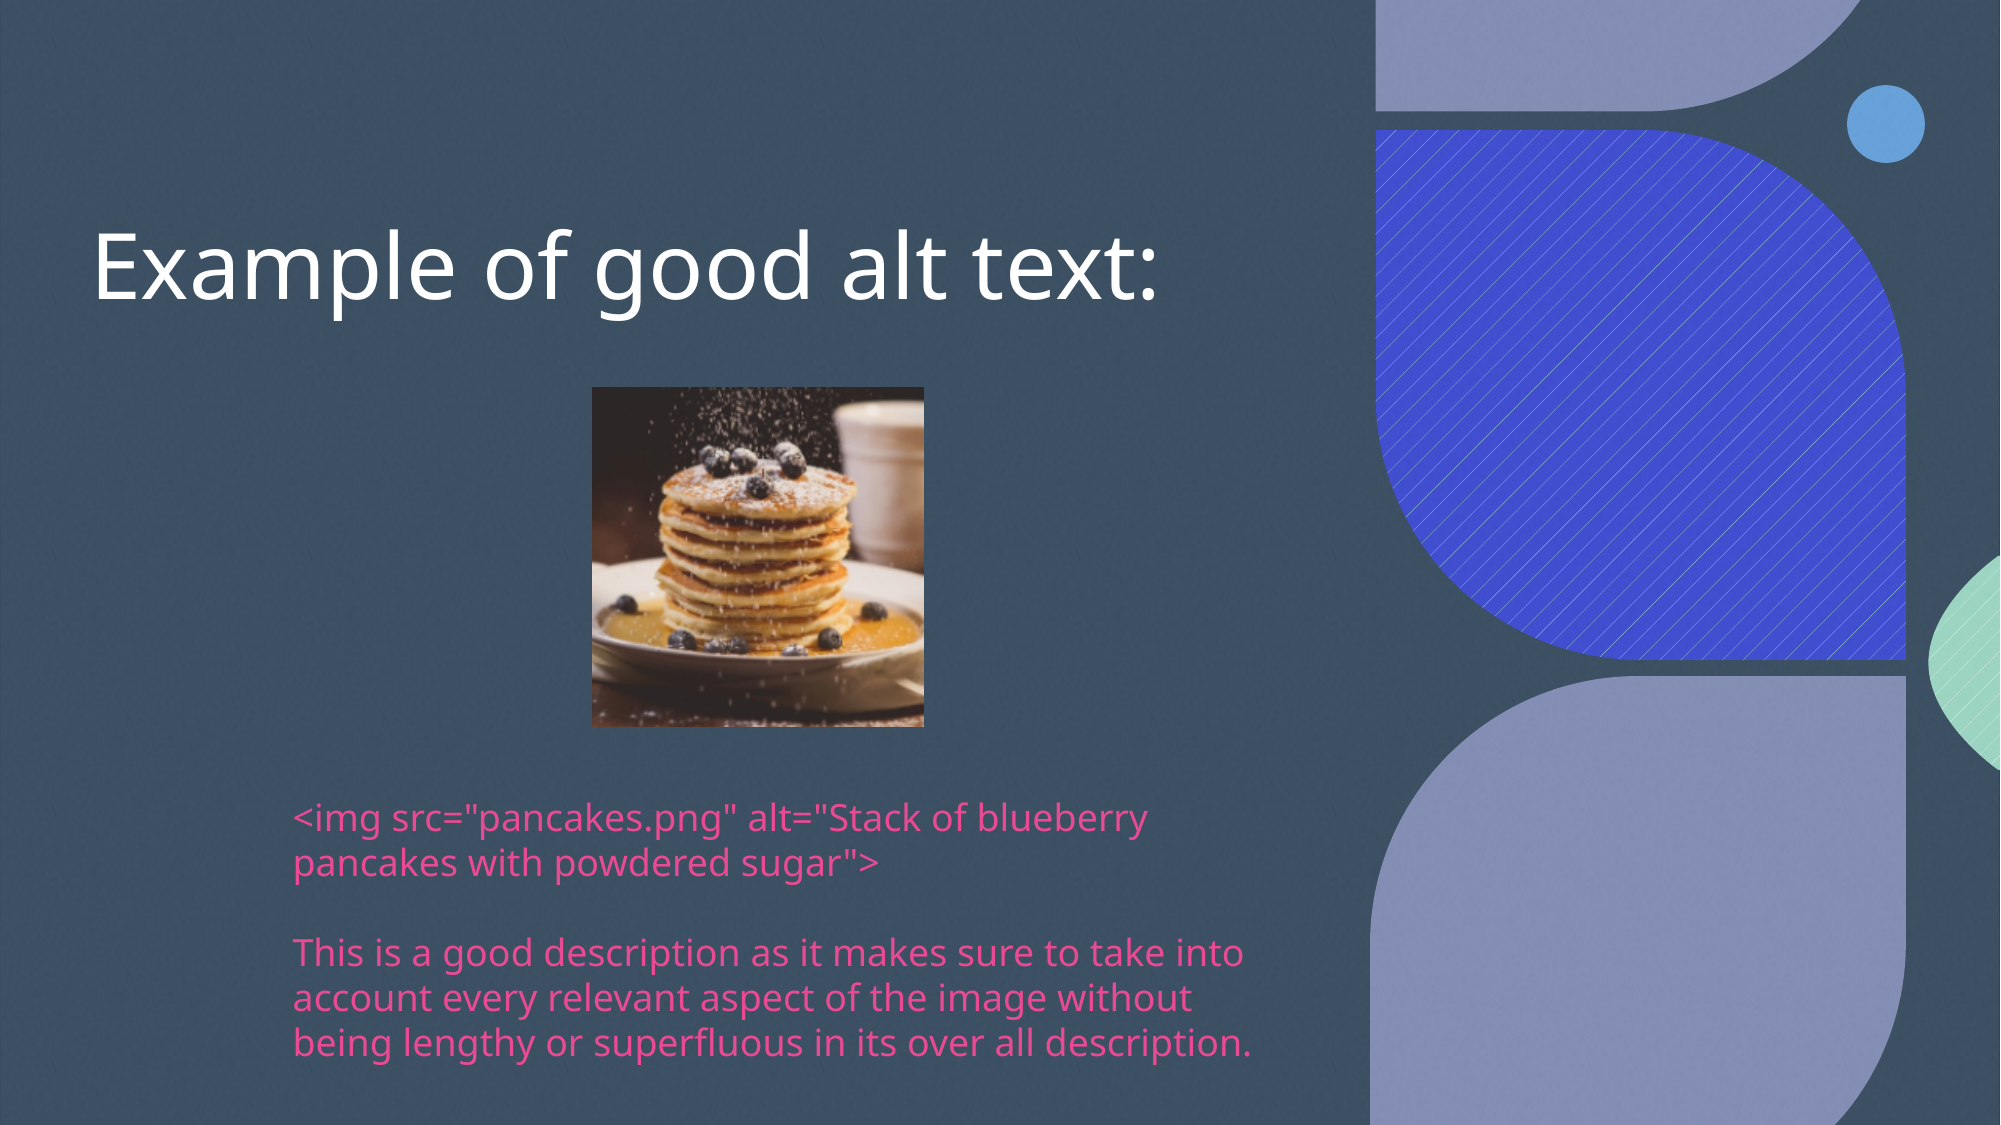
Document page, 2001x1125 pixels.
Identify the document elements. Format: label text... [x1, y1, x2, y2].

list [591, 387, 924, 727]
title Example of good alt text: [75, 109, 1336, 327]
text_box <img src="pancakes.png" alt="Stack of blueberry pancakes with powdered sugar"> This is a good description as it makes sure to take into account every relevant aspect of the image without being lengthy or superfluous in its over all description. [277, 787, 1271, 1072]
